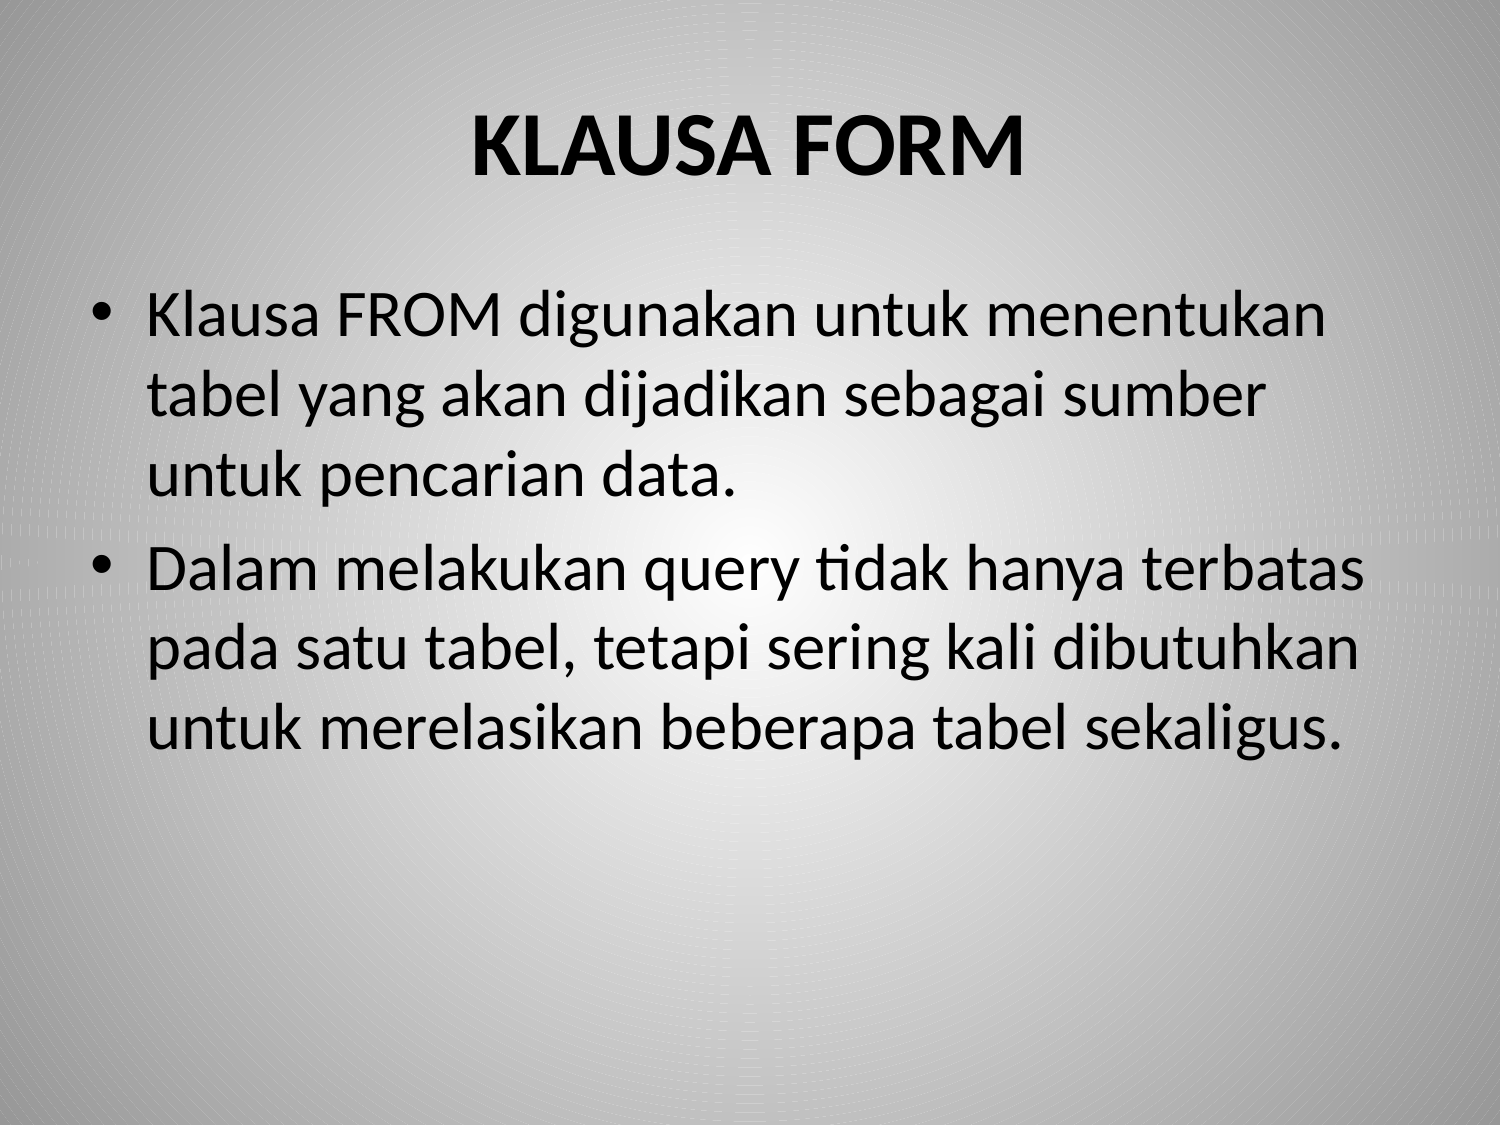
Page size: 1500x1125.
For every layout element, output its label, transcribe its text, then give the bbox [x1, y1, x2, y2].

title KLAUSA FORM [75, 45, 1425, 233]
list Klausa FROM digunakan untuk menentukan tabel yang akan dijadikan sebagai sumber untuk pencarian data. Dalam melakukan query tidak hanya terbatas pada satu tabel, tetapi sering kali dibutuhkan untuk merelasikan beberapa tabel sekaligus. [75, 262, 1425, 1005]
